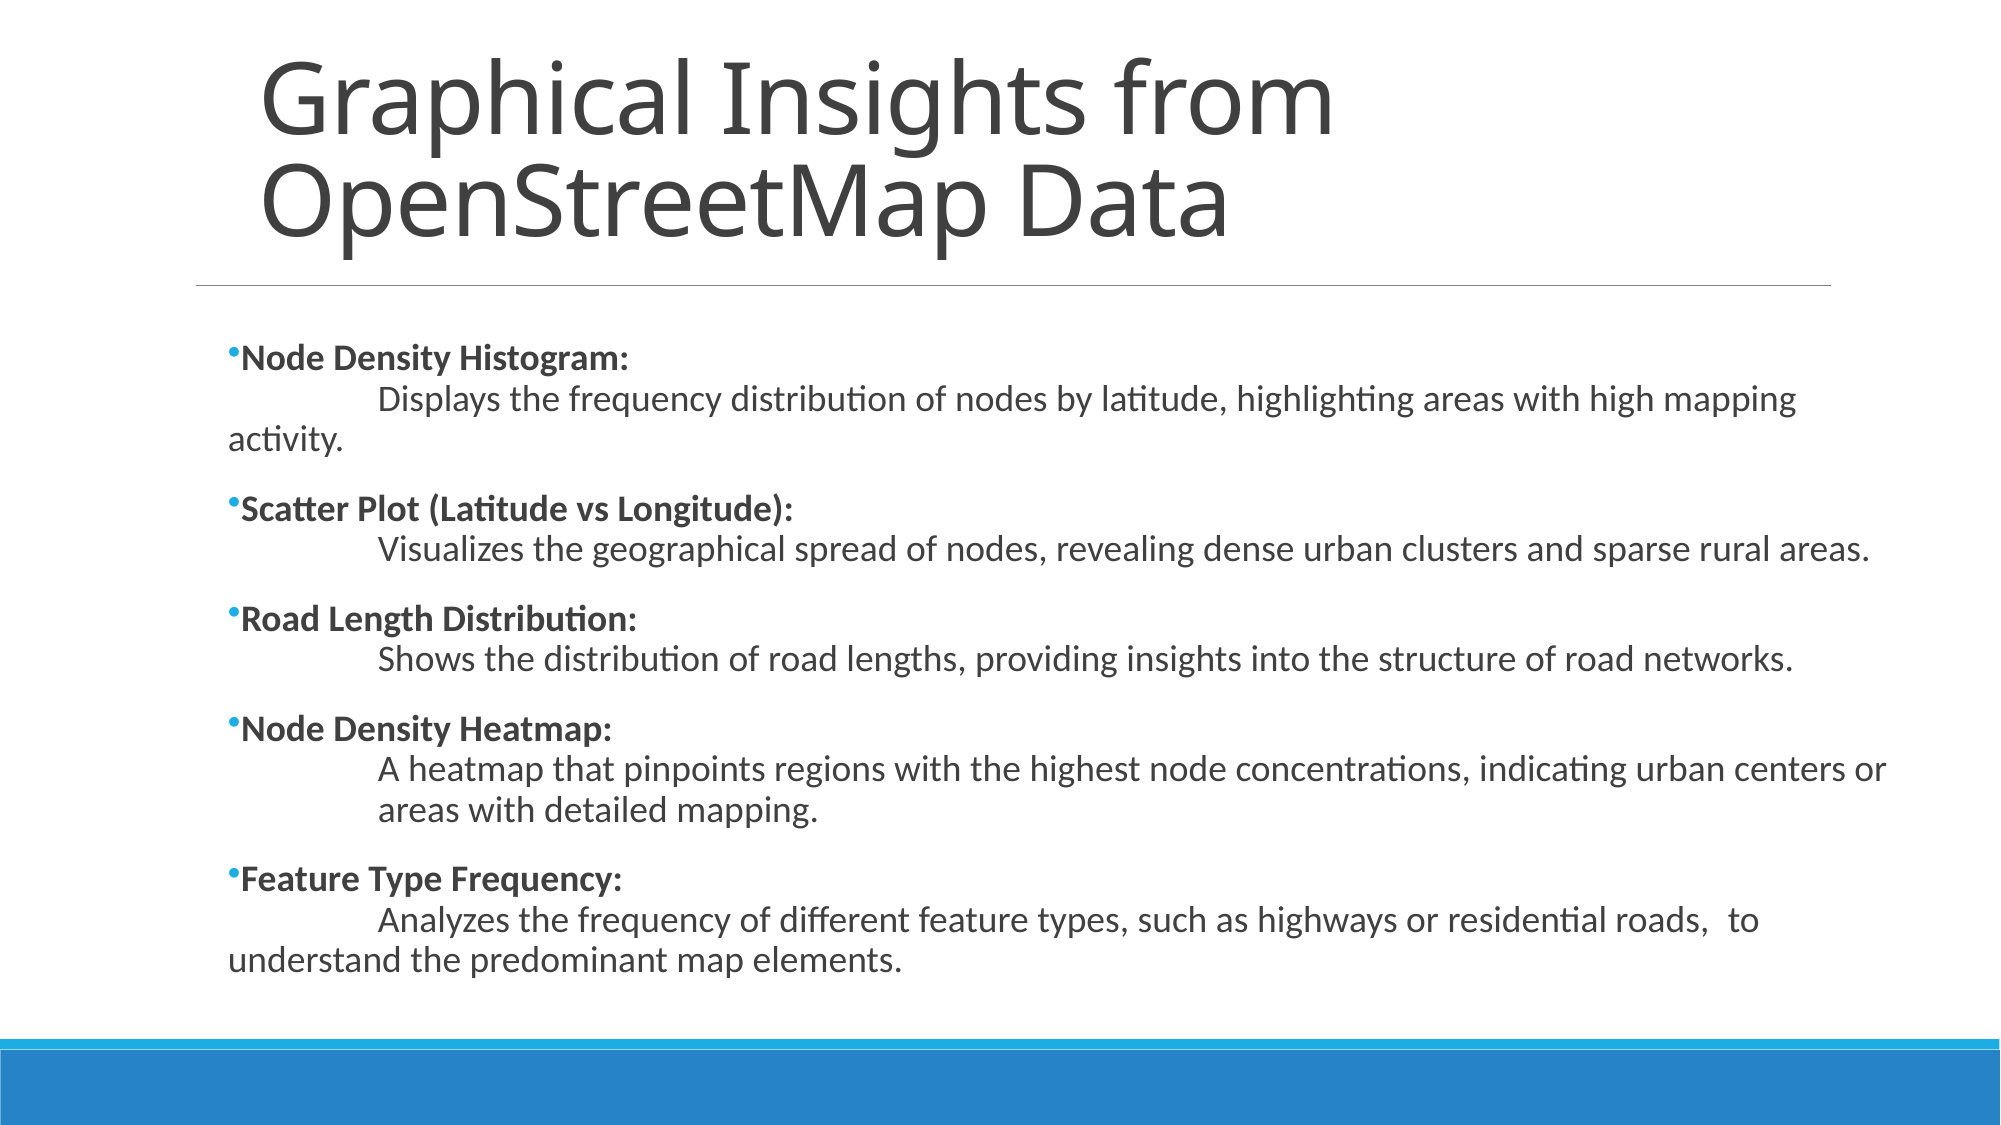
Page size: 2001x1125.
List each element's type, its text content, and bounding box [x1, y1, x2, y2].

title Graphical Insights from OpenStreetMap Data [243, 40, 1887, 265]
list Node Density Histogram: Displays the frequency distribution of nodes by latitude, highlighting areas with high mapping activity. Scatter Plot (Latitude vs Longitude): Visualizes the geographical spread of nodes, revealing dense urban clusters and sparse rural areas. Road Length Distribution: Shows the distribution of road lengths, providing insights into the structure of road networks. Node Density Heatmap: A heatmap that pinpoints regions with the highest node concentrations, indicating urban centers or areas with detailed mapping. Feature Type Frequency: Analyzes the frequency of different feature types, such as highways or residential roads, to understand the predominant map elements. [212, 330, 1918, 989]
